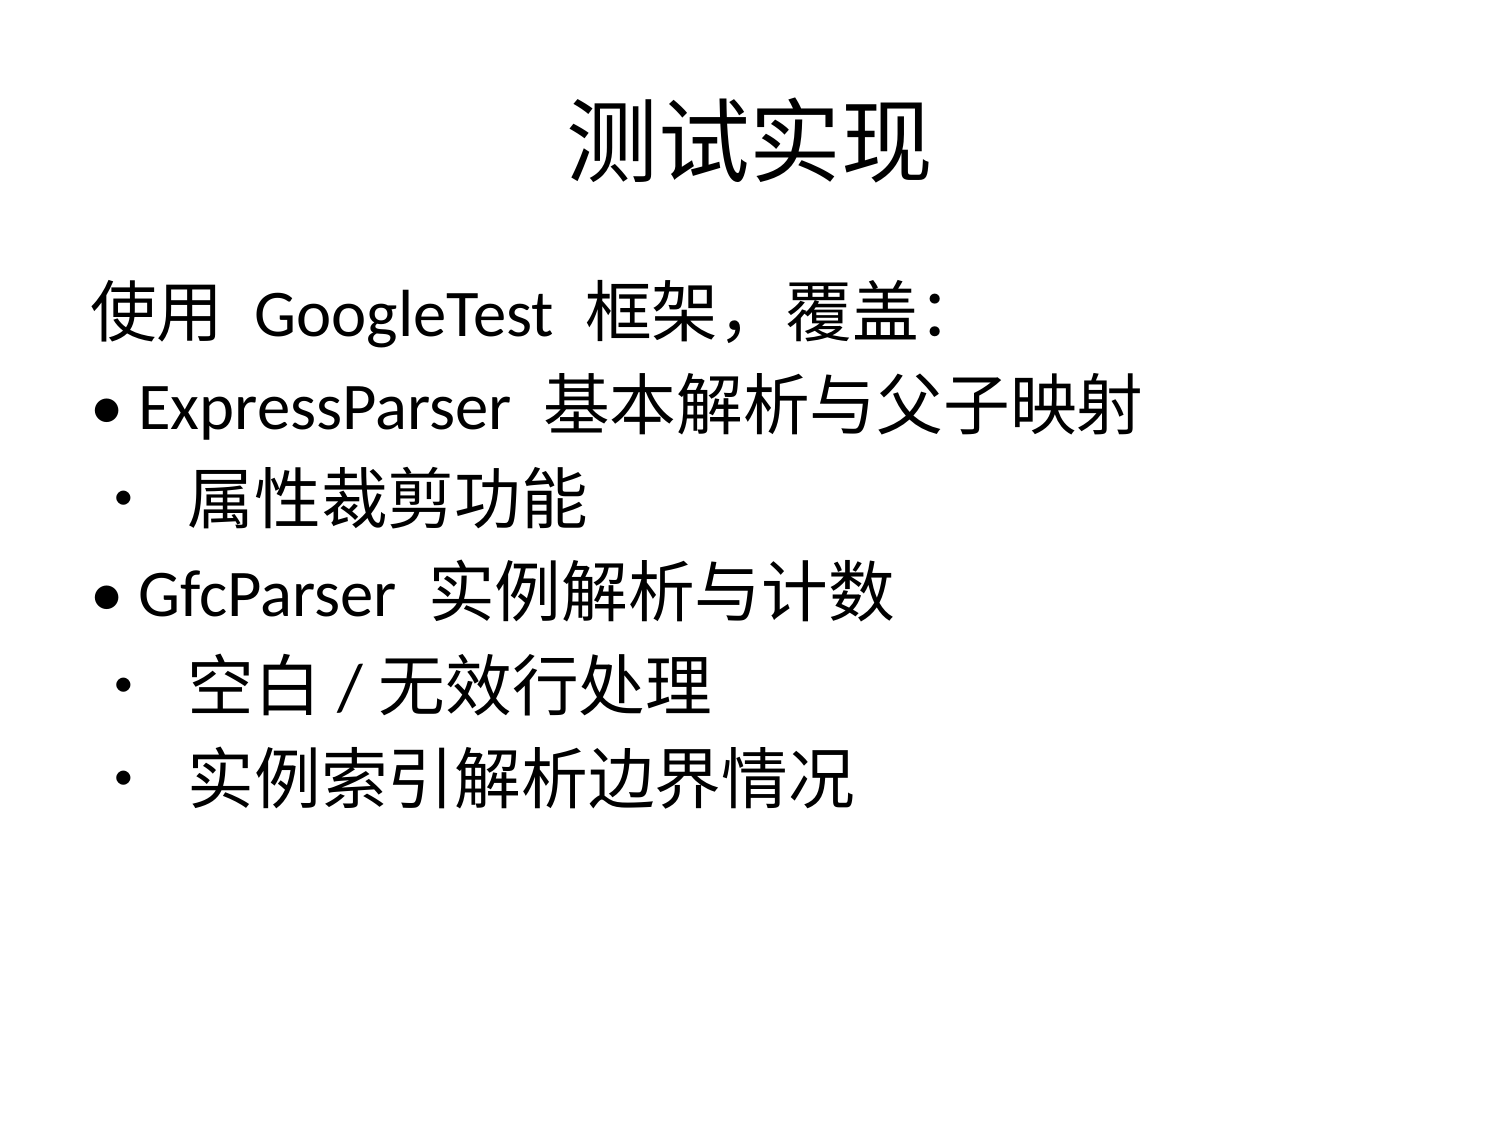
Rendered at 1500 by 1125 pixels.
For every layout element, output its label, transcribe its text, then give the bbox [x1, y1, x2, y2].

title 测试实现 [75, 45, 1425, 233]
list 使用 GoogleTest 框架，覆盖： • ExpressParser 基本解析与父子映射 • 属性裁剪功能 • GfcParser 实例解析与计数 • 空白/无效行处理 • 实例索引解析边界情况 [75, 262, 1425, 1005]
